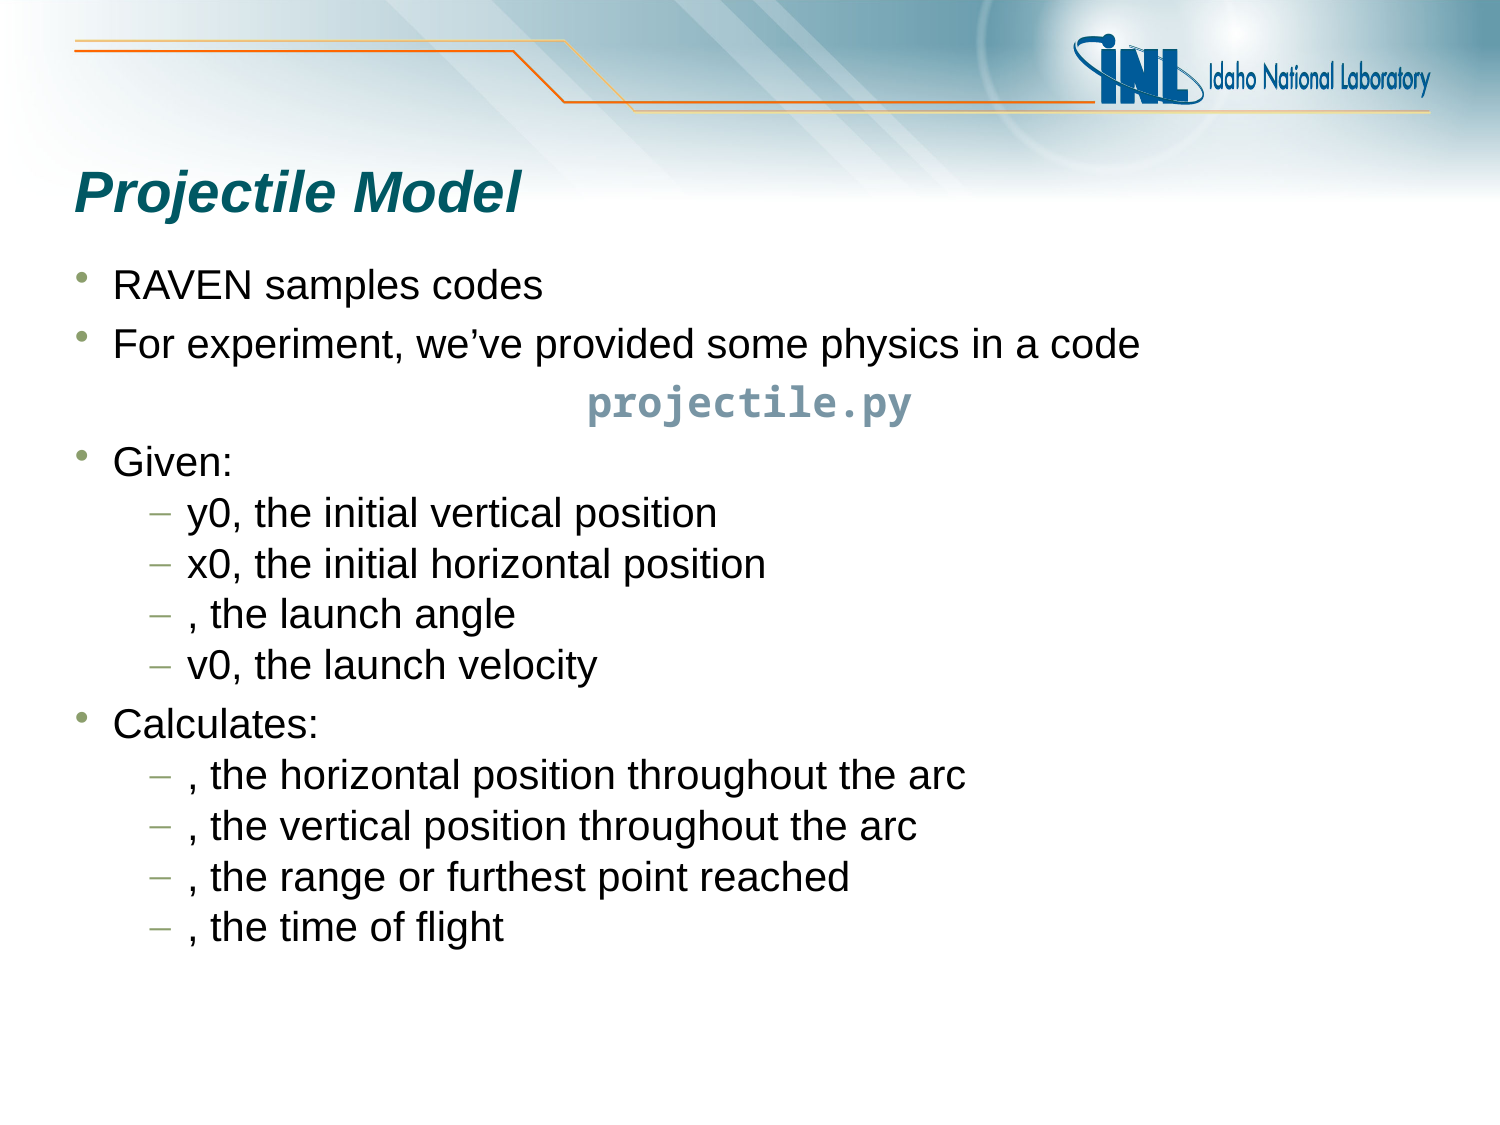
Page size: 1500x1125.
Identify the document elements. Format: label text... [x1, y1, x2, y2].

title Projectile Model [74, 164, 1425, 227]
picture [0, 0, 1500, 202]
